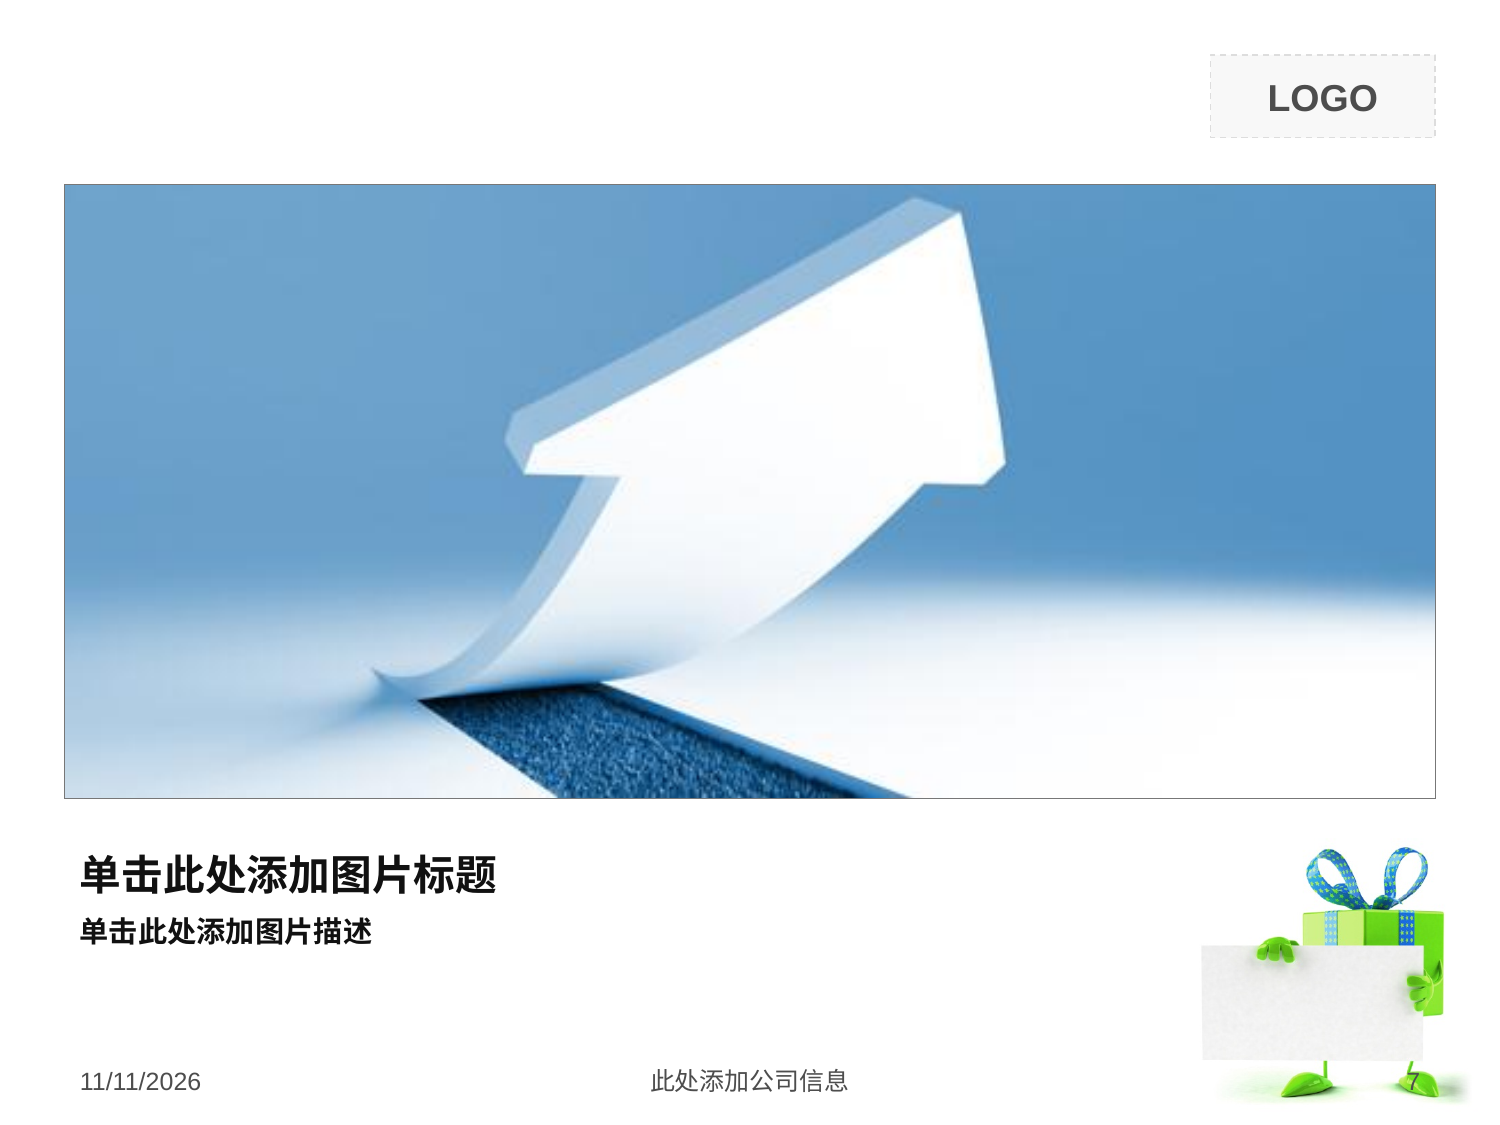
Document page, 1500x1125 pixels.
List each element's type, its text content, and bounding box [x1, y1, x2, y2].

footer 此处添加公司信息 [512, 1058, 988, 1103]
slide_number 7 [1085, 1058, 1436, 1103]
picture [1133, 838, 1500, 1114]
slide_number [64, 1058, 415, 1103]
picture [64, 184, 1436, 799]
list 单击此处添加图片描述 [64, 906, 1436, 1039]
title 单击此处添加图片标题 [64, 813, 1436, 906]
